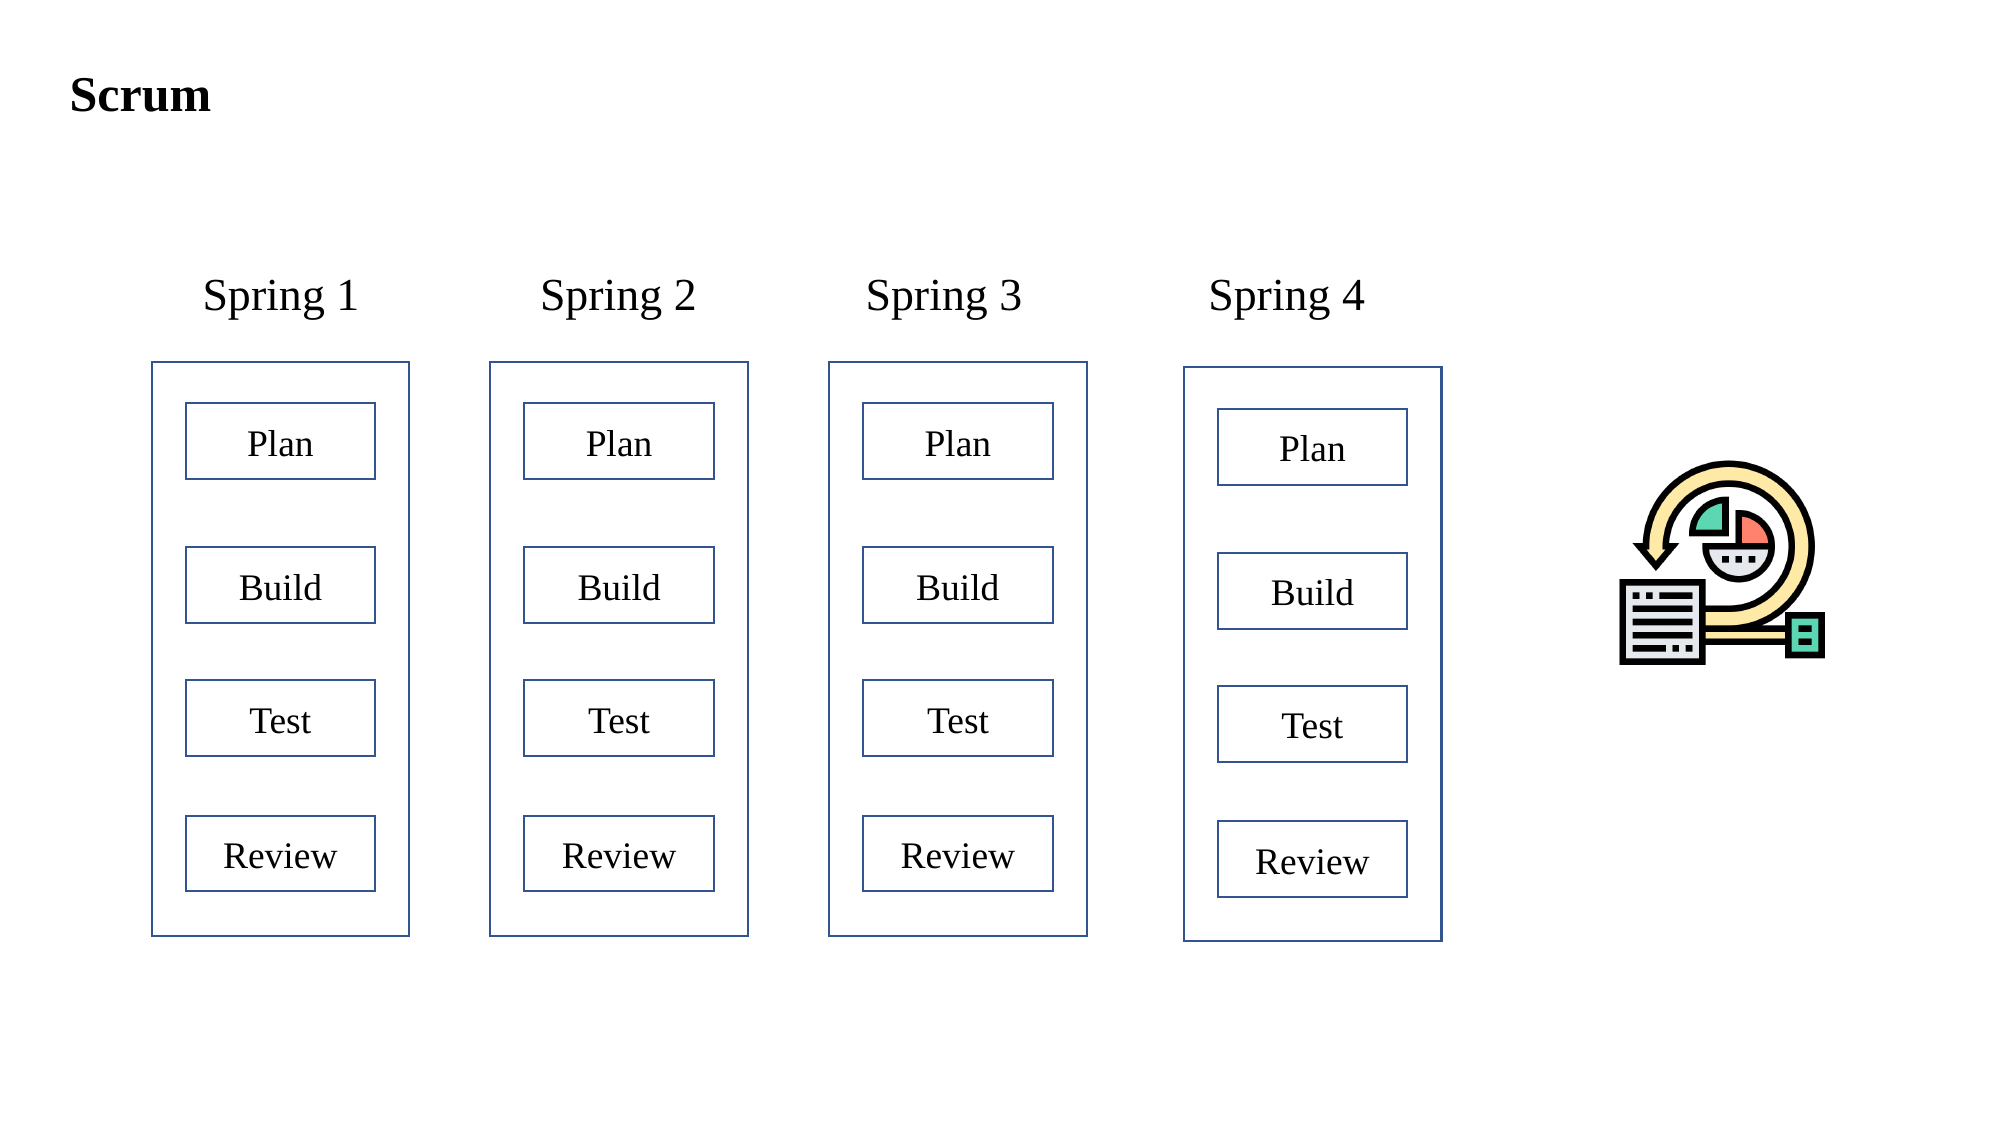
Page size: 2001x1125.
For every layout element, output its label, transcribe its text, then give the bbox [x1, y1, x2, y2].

text_box Spring 3 [850, 257, 1038, 327]
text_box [151, 361, 410, 936]
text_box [1183, 367, 1442, 942]
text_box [829, 361, 1087, 936]
text_box Spring 1 [187, 257, 375, 327]
text_box Spring 2 [525, 257, 712, 327]
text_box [490, 361, 749, 936]
text_box Spring 4 [1193, 257, 1381, 327]
picture [1616, 457, 1828, 668]
text_box Scrum [54, 53, 227, 129]
